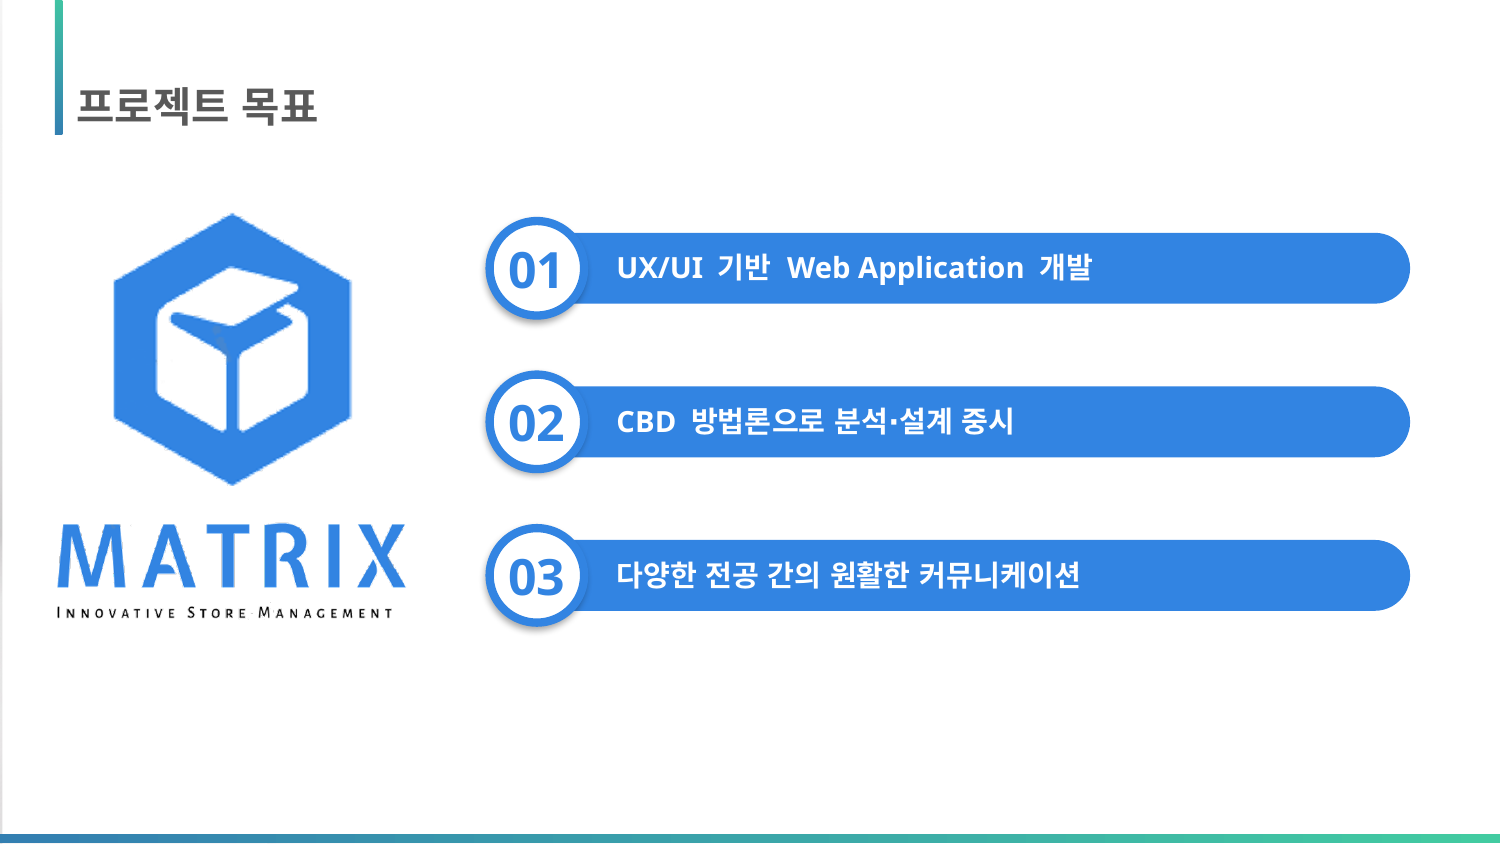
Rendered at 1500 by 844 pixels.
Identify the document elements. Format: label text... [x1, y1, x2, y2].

text_box UX/UI 기반 Web Application 개발 [601, 242, 1382, 293]
text_box [500, 373, 574, 391]
text_box 01 [490, 238, 584, 299]
text_box [0, 832, 1500, 844]
picture [48, 516, 409, 627]
picture [80, 208, 377, 493]
text_box 03 [490, 545, 584, 606]
text_box [499, 606, 574, 624]
text_box 다양한 전공 간의 원활한 커뮤니케이션 [601, 549, 1382, 599]
text_box [53, 0, 64, 137]
text_box 02 [490, 391, 584, 452]
text_box [569, 230, 1413, 306]
text_box [499, 452, 575, 470]
text_box CBD 방법론으로 분석∙설계 중시 [601, 395, 1382, 446]
text_box [499, 220, 575, 238]
text_box [499, 299, 574, 317]
text_box [570, 384, 1413, 460]
text_box 프로젝트 목표 [64, 74, 631, 137]
text_box [569, 537, 1413, 613]
text_box [499, 527, 575, 545]
